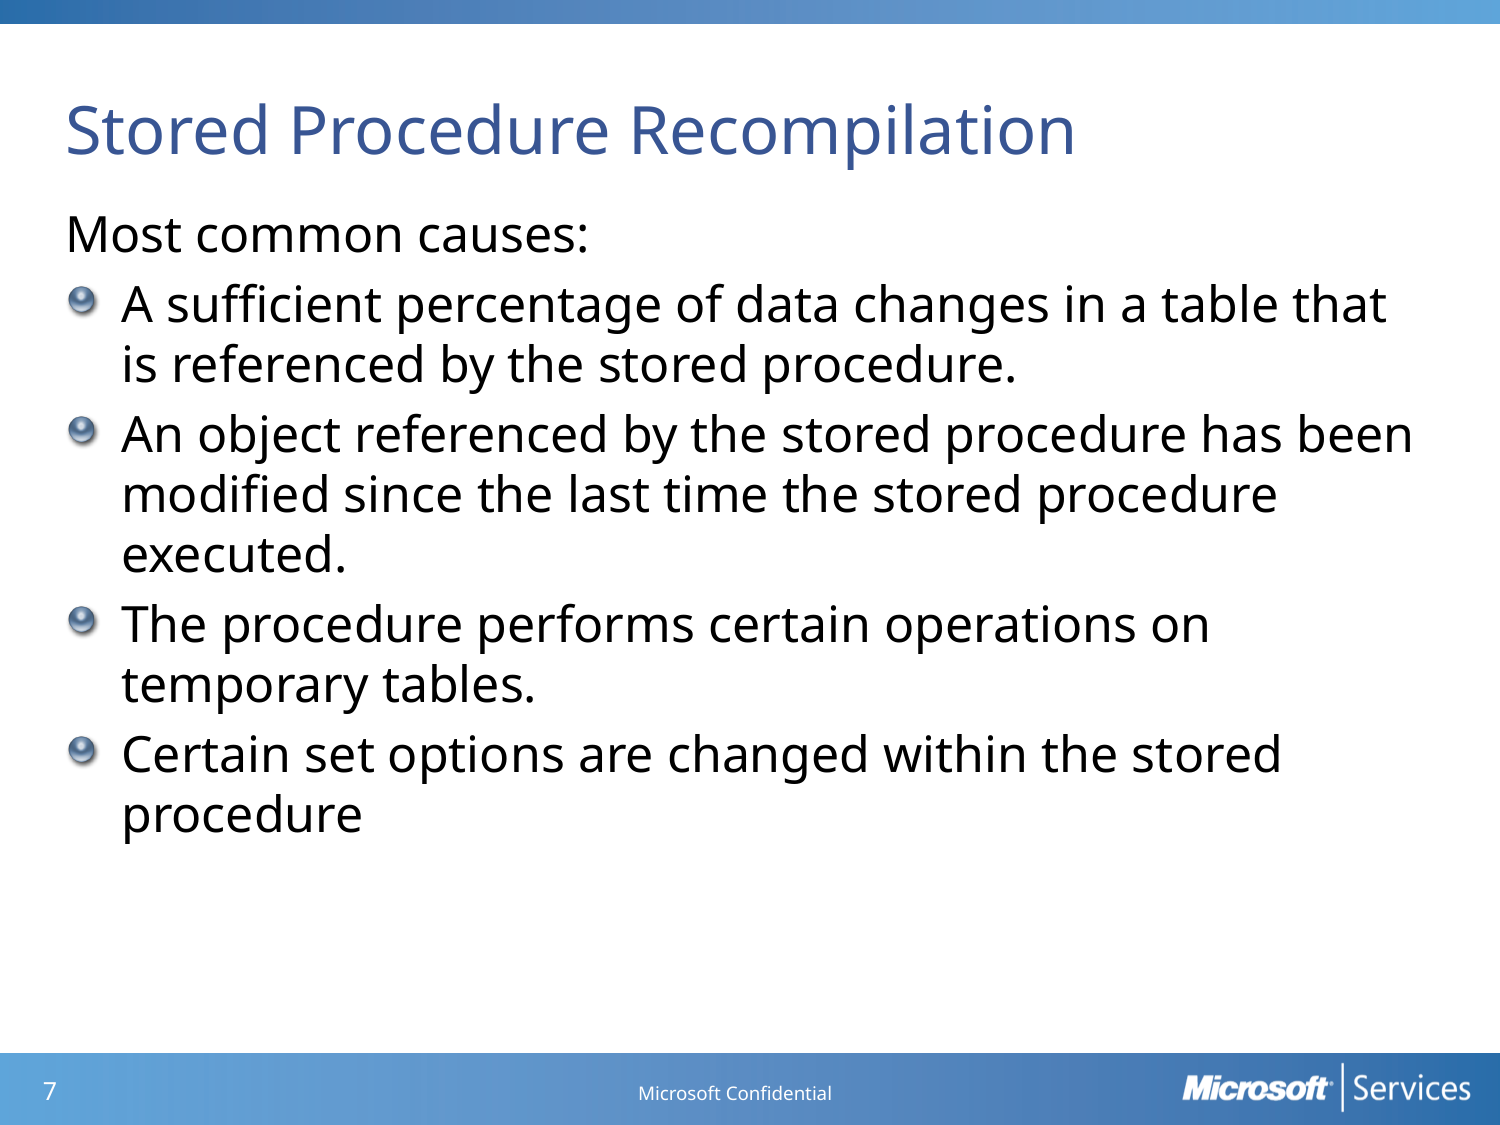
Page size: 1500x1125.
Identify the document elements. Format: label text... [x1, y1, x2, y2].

picture [65, 734, 101, 770]
picture [65, 284, 101, 320]
list Most common causes: A sufficient percentage of data changes in a table that is referenced by the stored procedure. An object referenced by the stored procedure has been modified since the last time the stored procedure executed. The procedure performs certain operations on temporary tables. Certain set options are changed within the stored procedure [50, 195, 1450, 1043]
title Stored Procedure Recompilation [50, 24, 1450, 175]
picture [0, 1050, 1500, 1125]
slide_number 6 [0, 1062, 100, 1123]
picture [65, 414, 101, 450]
footer Microsoft Confidential [435, 1062, 1035, 1123]
picture [65, 604, 101, 640]
picture [0, 0, 1500, 24]
